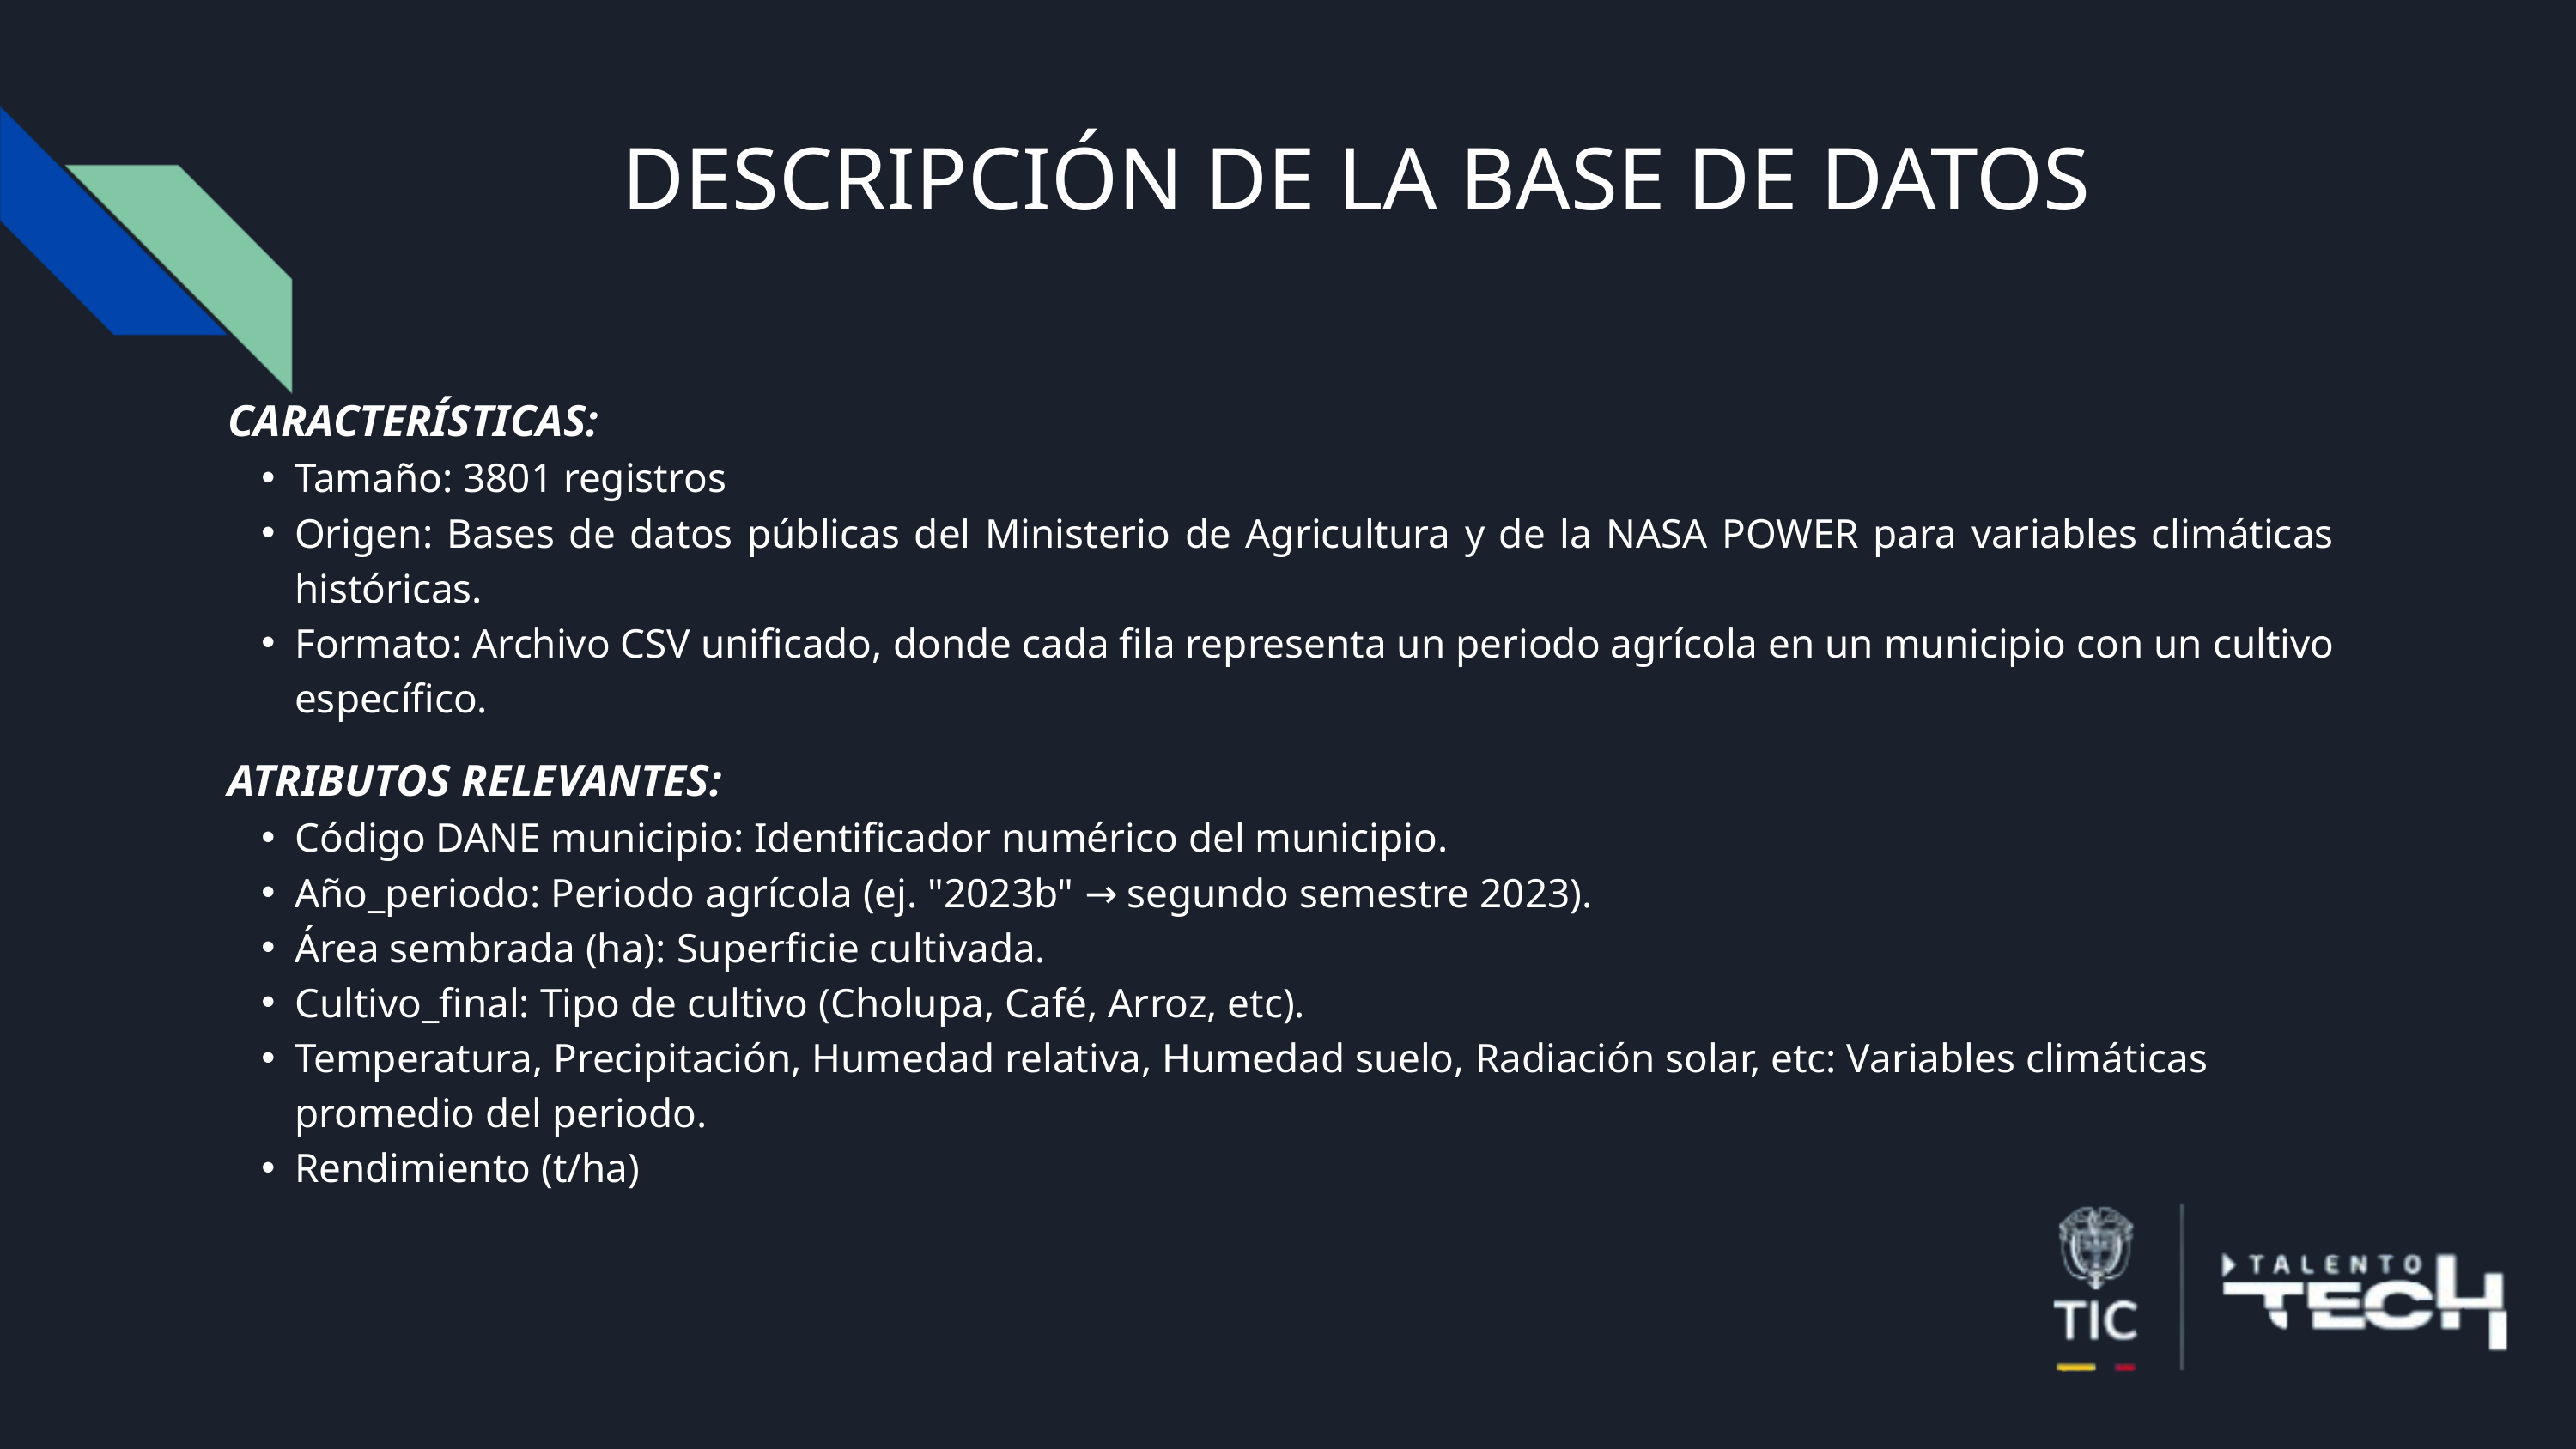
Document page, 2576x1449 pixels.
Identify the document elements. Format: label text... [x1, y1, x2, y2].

text_box ATRIBUTOS RELEVANTES: Código DANE municipio: Identificador numérico del municipio. Año_periodo: Periodo agrícola (ej. "2023b" → segundo semestre 2023). Área sembrada (ha): Superficie cultivada. Cultivo_final: Tipo de cultivo (Cholupa, Café, Arroz, etc). Temperatura, Precipitación, Humedad relativa, Humedad suelo, Radiación solar, etc: Variables climáticas promedio del periodo. Rendimiento (t/ha) [228, 744, 2336, 1246]
text_box DESCRIPCIÓN DE LA BASE DE DATOS [378, 124, 2336, 227]
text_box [2025, 1178, 2549, 1415]
text_box CARACTERÍSTICAS: Tamaño: 3801 registros Origen: Bases de datos públicas del Ministerio de Agricultura y de la NASA POWER para variables climáticas históricas. Formato: Archivo CSV unificado, donde cada fila representa un periodo agrícola en un municipio con un cultivo específico. [228, 385, 2336, 744]
text_box [0, 106, 293, 394]
